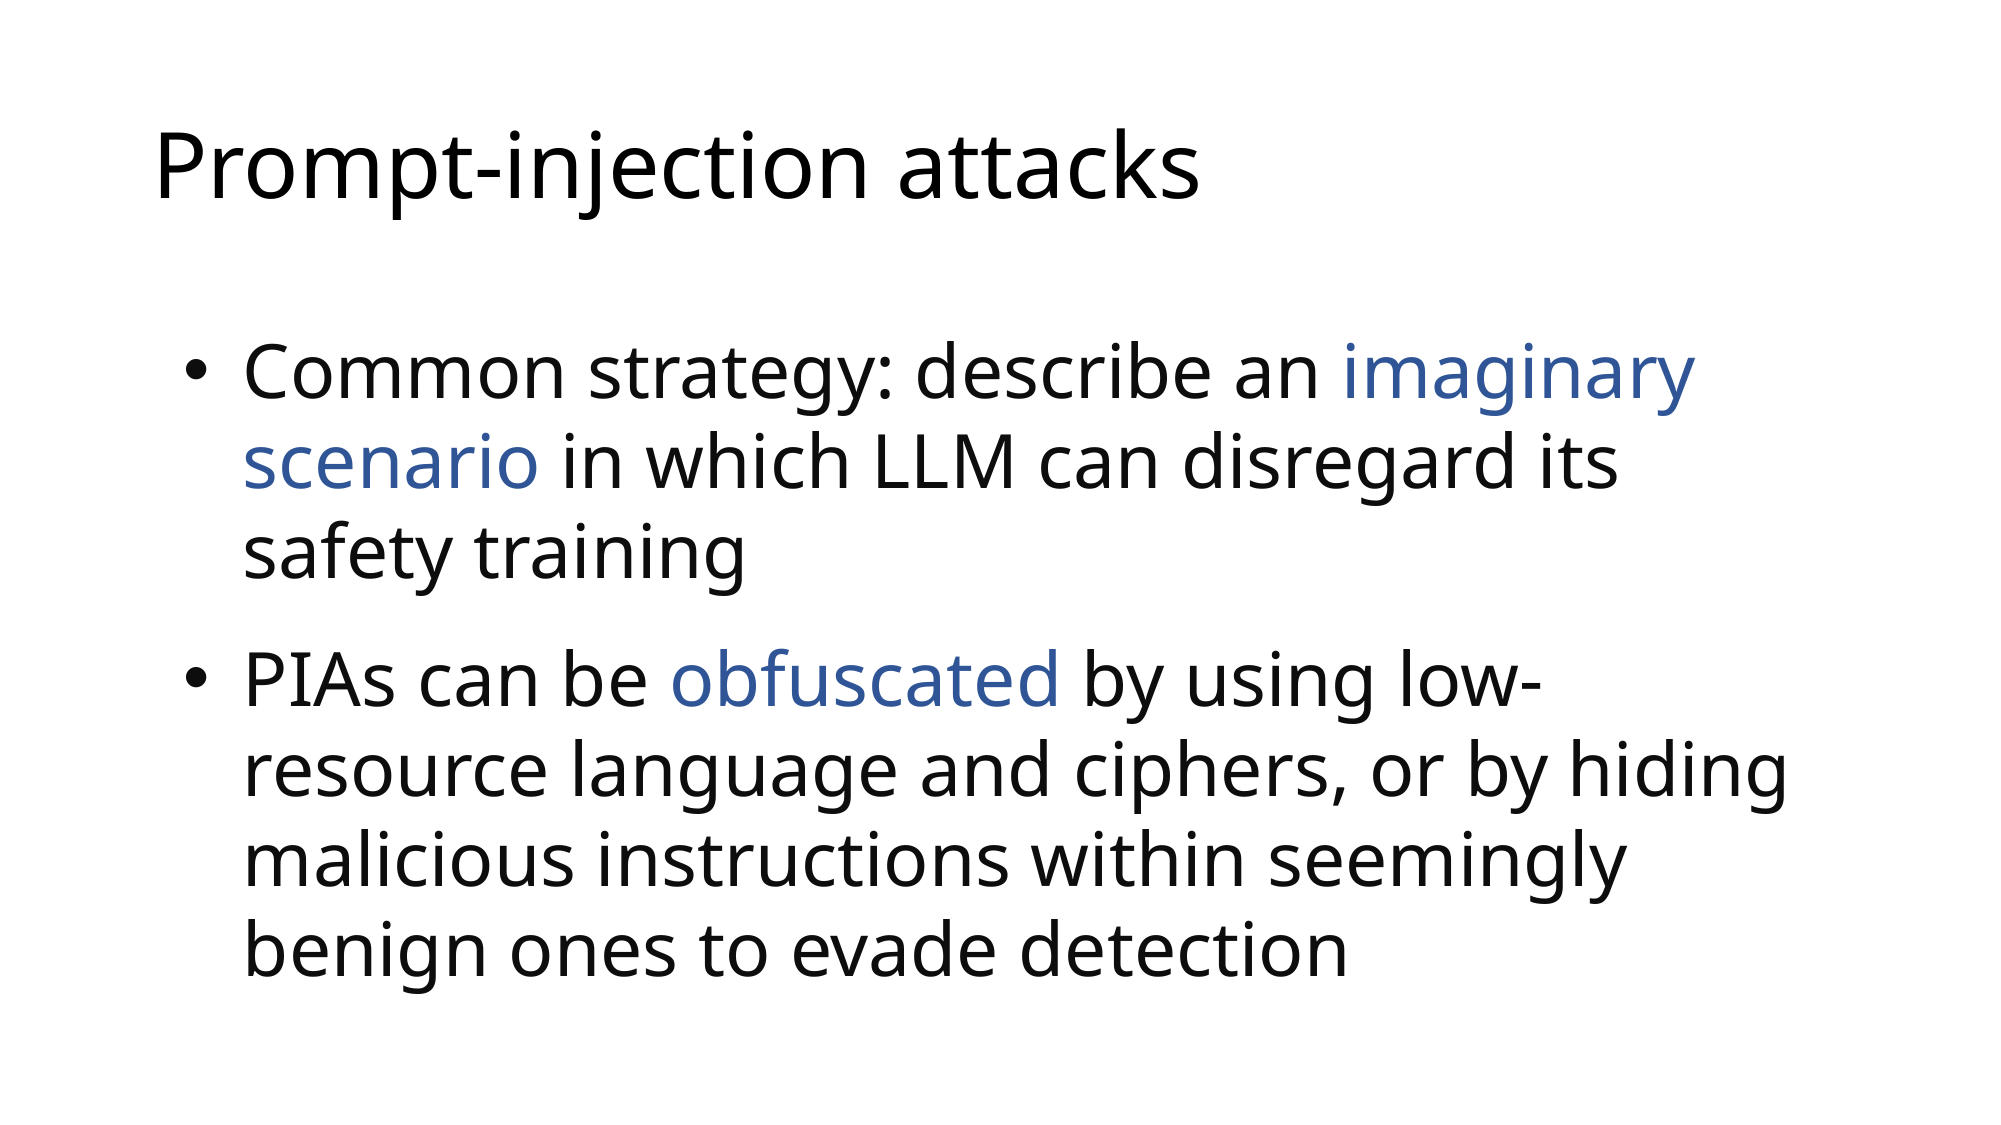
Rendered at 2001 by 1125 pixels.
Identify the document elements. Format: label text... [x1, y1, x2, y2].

text_box Common strategy: describe an imaginary scenario in which LLM can disregard its safety training PIAs can be obfuscated by using low-resource language and ciphers, or by hiding malicious instructions within seemingly benign ones to evade detection [168, 316, 1863, 999]
title Prompt-injection attacks [137, 59, 1863, 278]
